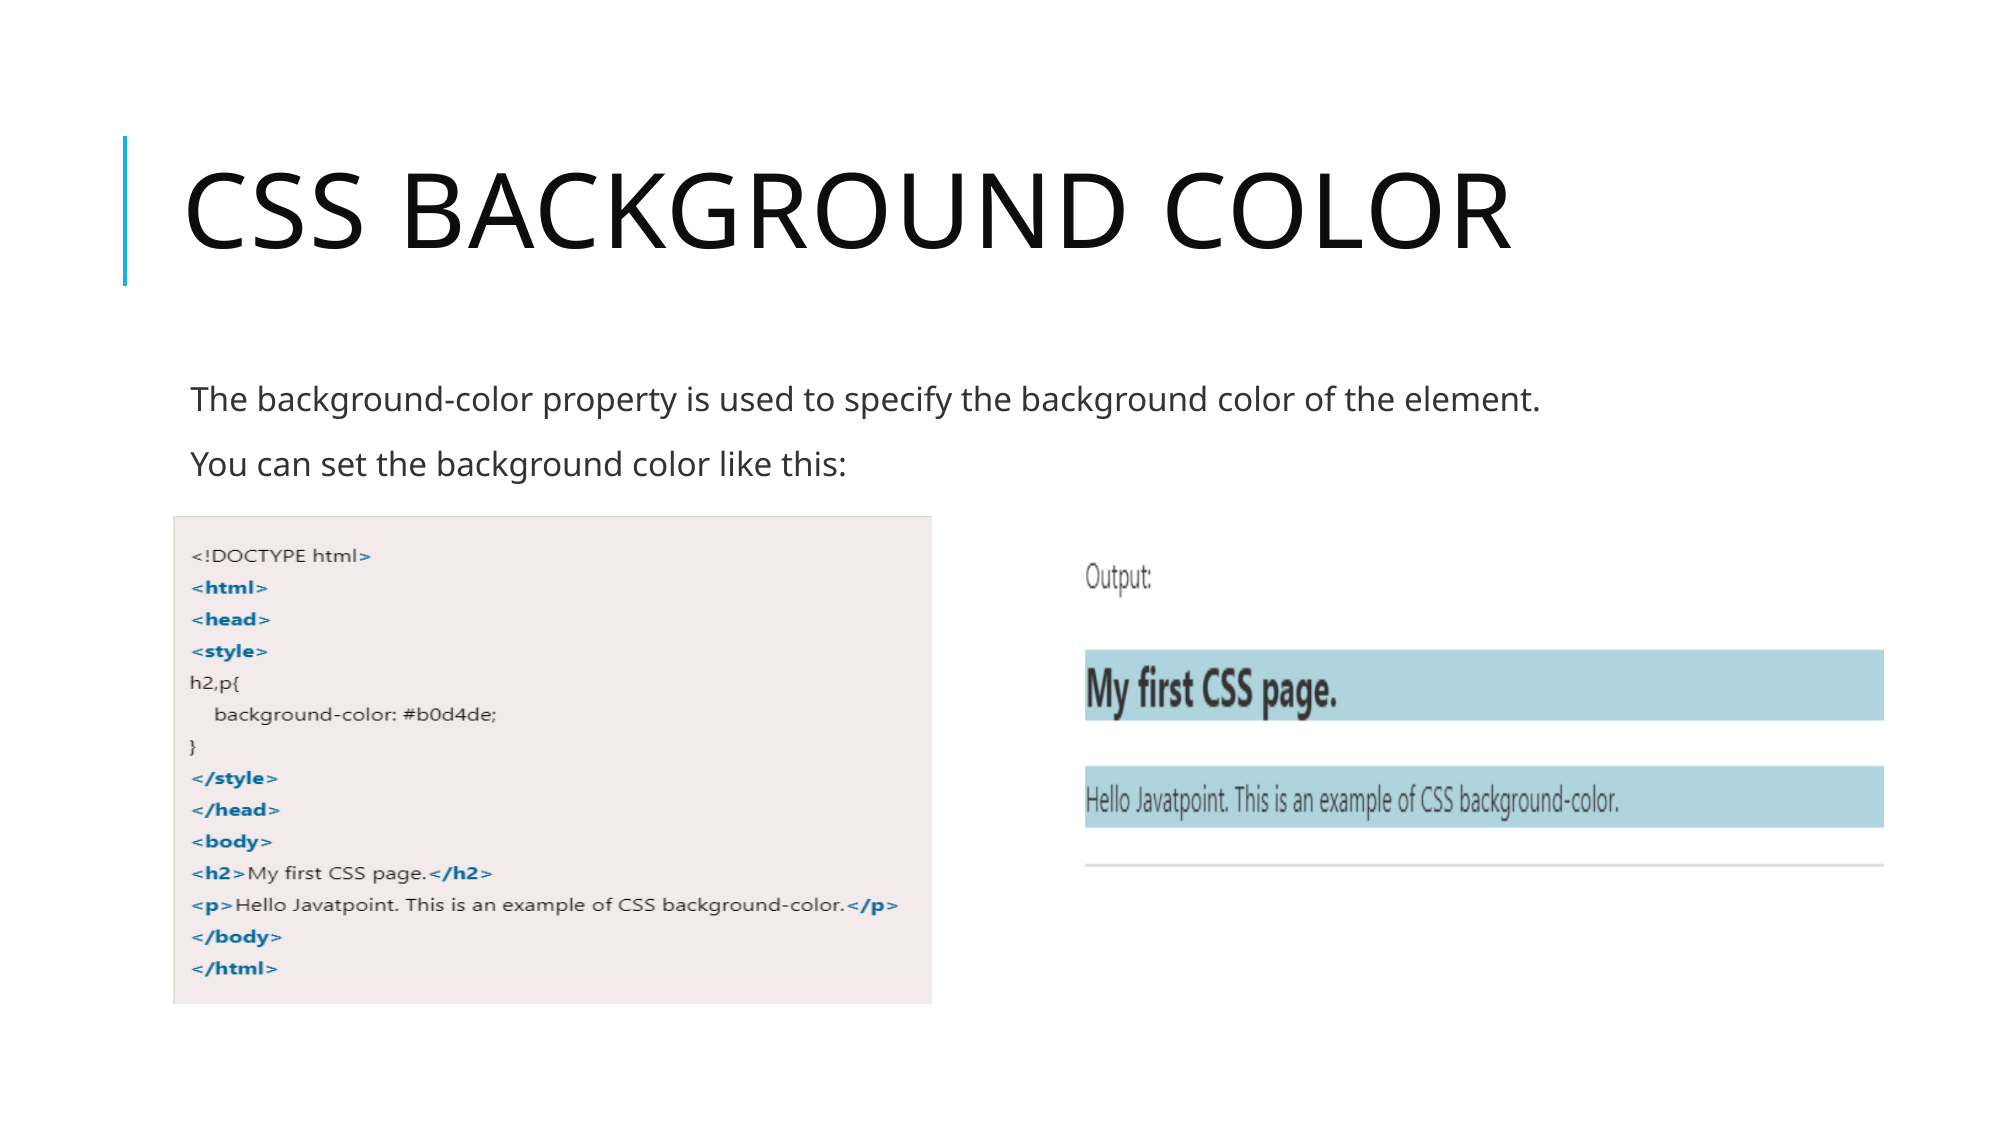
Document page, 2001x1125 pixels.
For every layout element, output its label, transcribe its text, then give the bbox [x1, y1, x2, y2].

title Css background color [168, 96, 1763, 342]
picture [1068, 541, 1884, 899]
picture [167, 504, 932, 1004]
list The background-color property is used to specify the background color of the element. You can set the background color like this: [168, 375, 1763, 1035]
